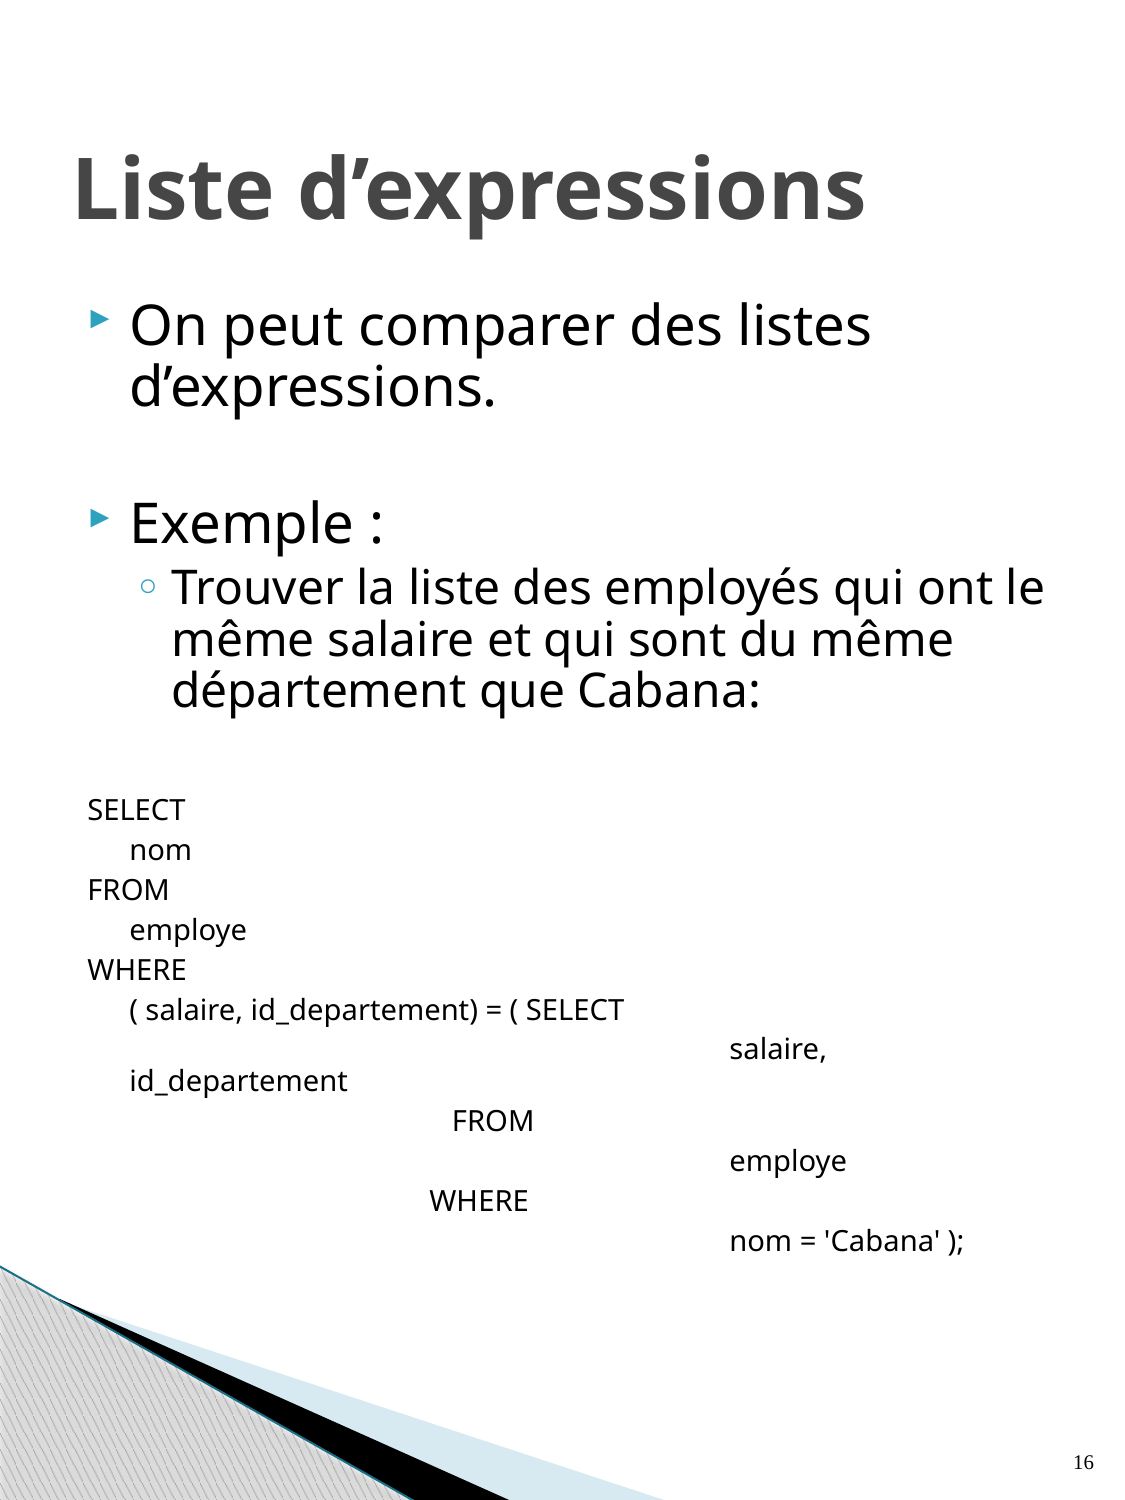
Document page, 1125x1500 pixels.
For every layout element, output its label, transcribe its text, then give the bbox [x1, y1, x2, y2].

list On peut comparer des listes d’expressions. Exemple : Trouver la liste des employés qui ont le même salaire et qui sont du même département que Cabana: SELECT nom FROM employe WHERE ( salaire, id_departement) = ( SELECT salaire, id_departement FROM employe WHERE nom = 'Cabana' ); [54, 289, 1068, 1280]
slide_number 16 [1046, 1401, 1109, 1482]
title Liste d’expressions [56, 60, 1069, 310]
